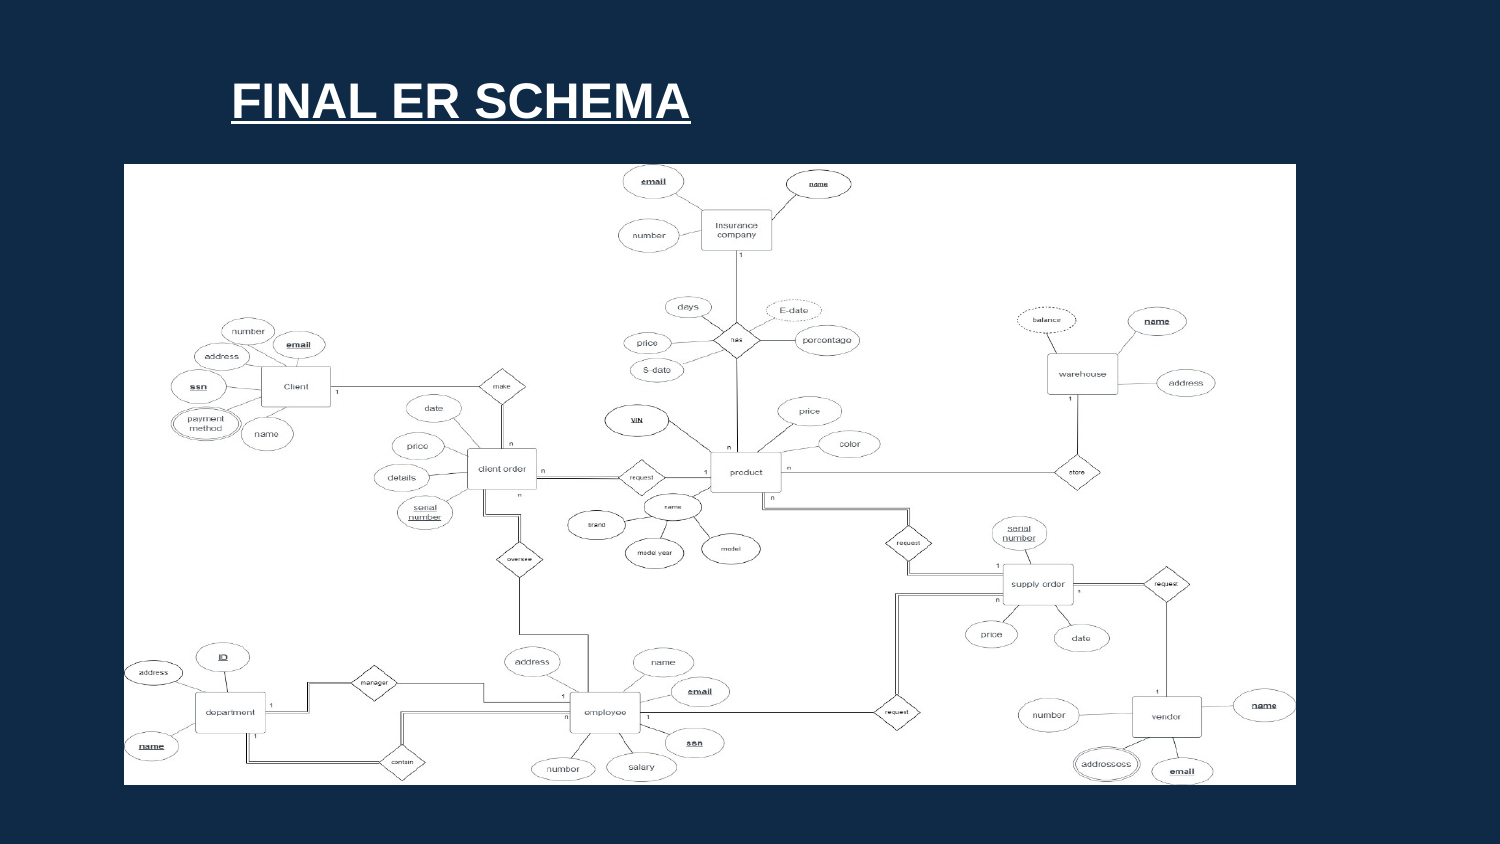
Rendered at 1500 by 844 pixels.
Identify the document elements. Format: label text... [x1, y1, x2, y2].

title FINAL ER SCHEMA [171, 53, 750, 143]
picture [124, 164, 1296, 785]
